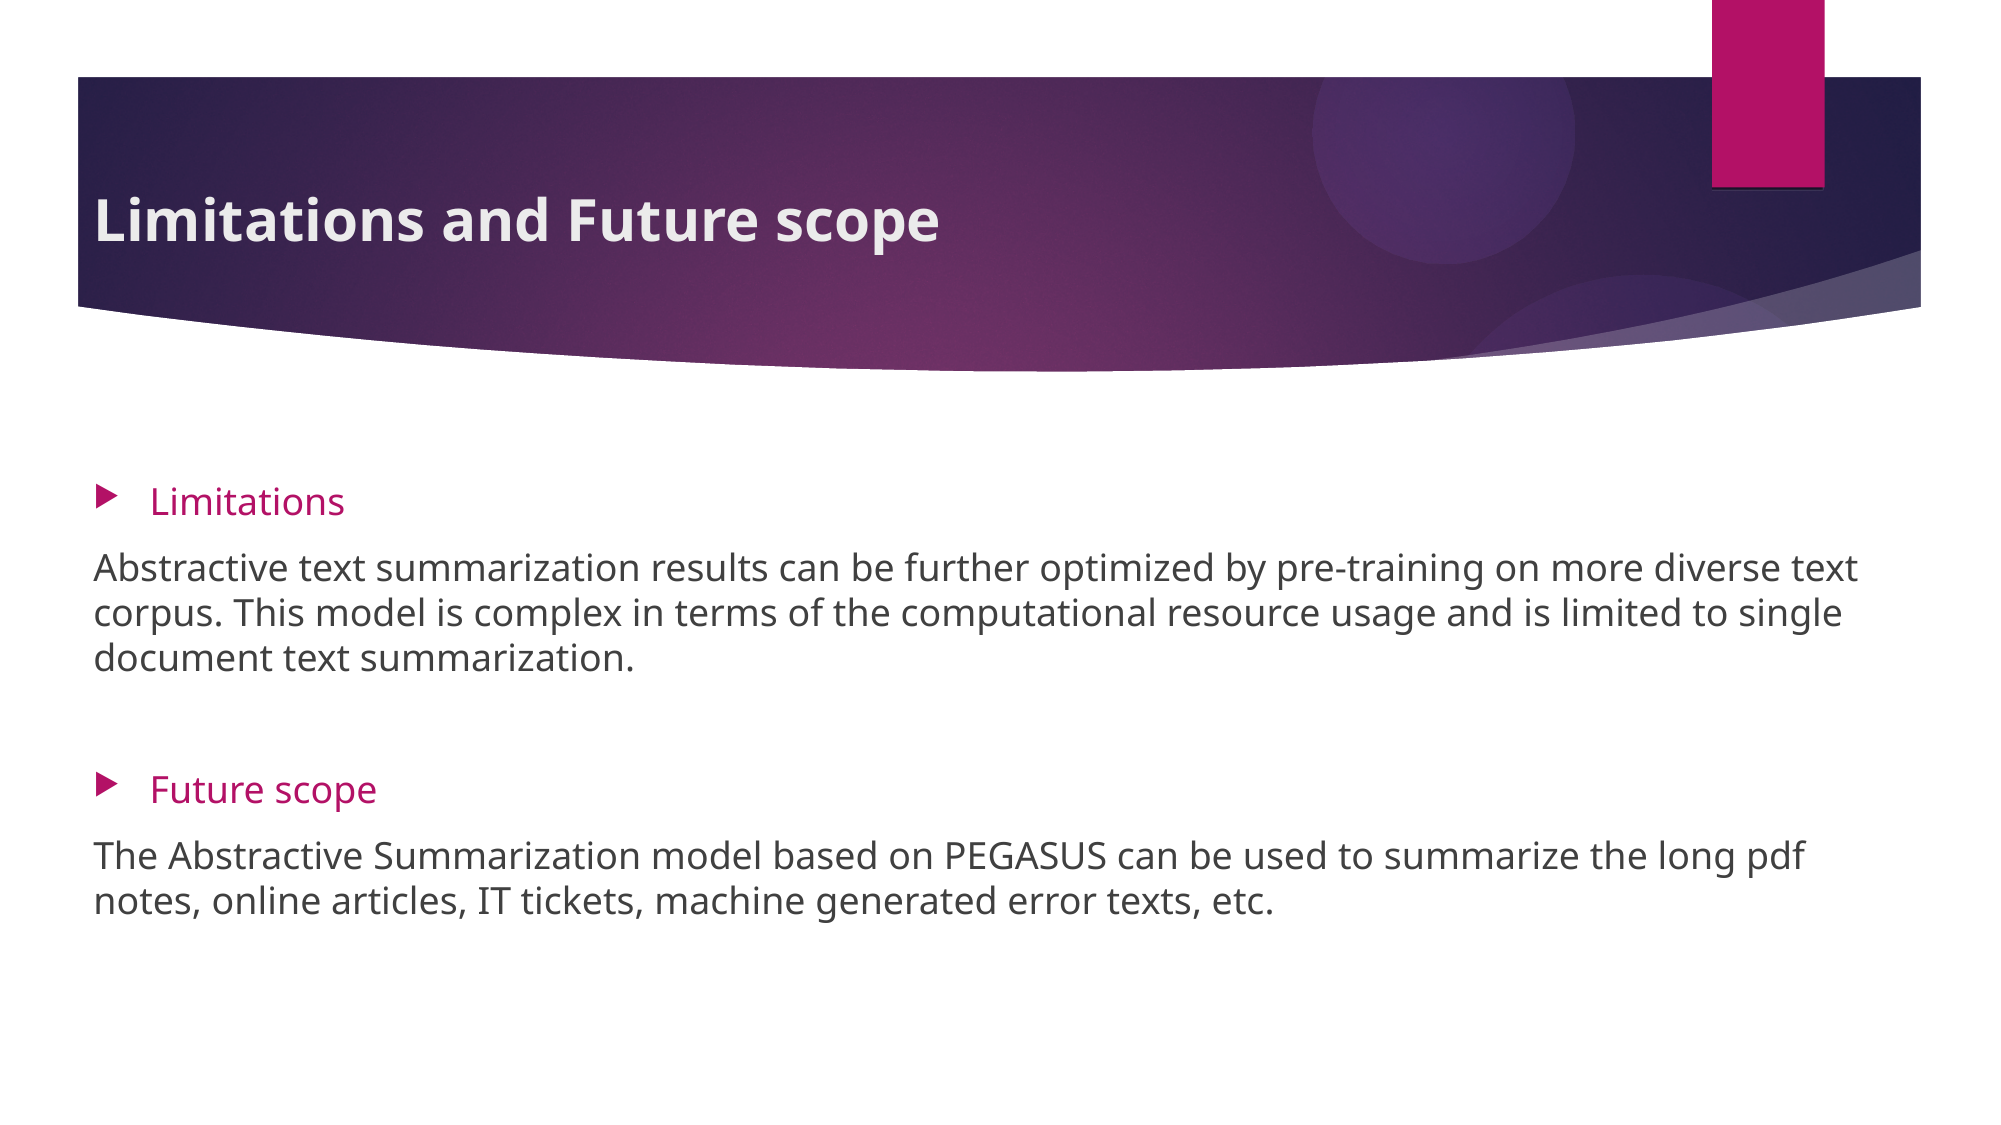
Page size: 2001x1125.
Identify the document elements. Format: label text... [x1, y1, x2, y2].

list Limitations Abstractive text summarization results can be further optimized by pre-training on more diverse text corpus. This model is complex in terms of the computational resource usage and is limited to single document text summarization. Future scope The Abstractive Summarization model based on PEGASUS can be used to summarize the long pdf notes, online articles, IT tickets, machine generated error texts, etc. [78, 404, 1920, 1072]
title Limitations and Future scope [78, 159, 1516, 276]
picture [79, 78, 1920, 371]
